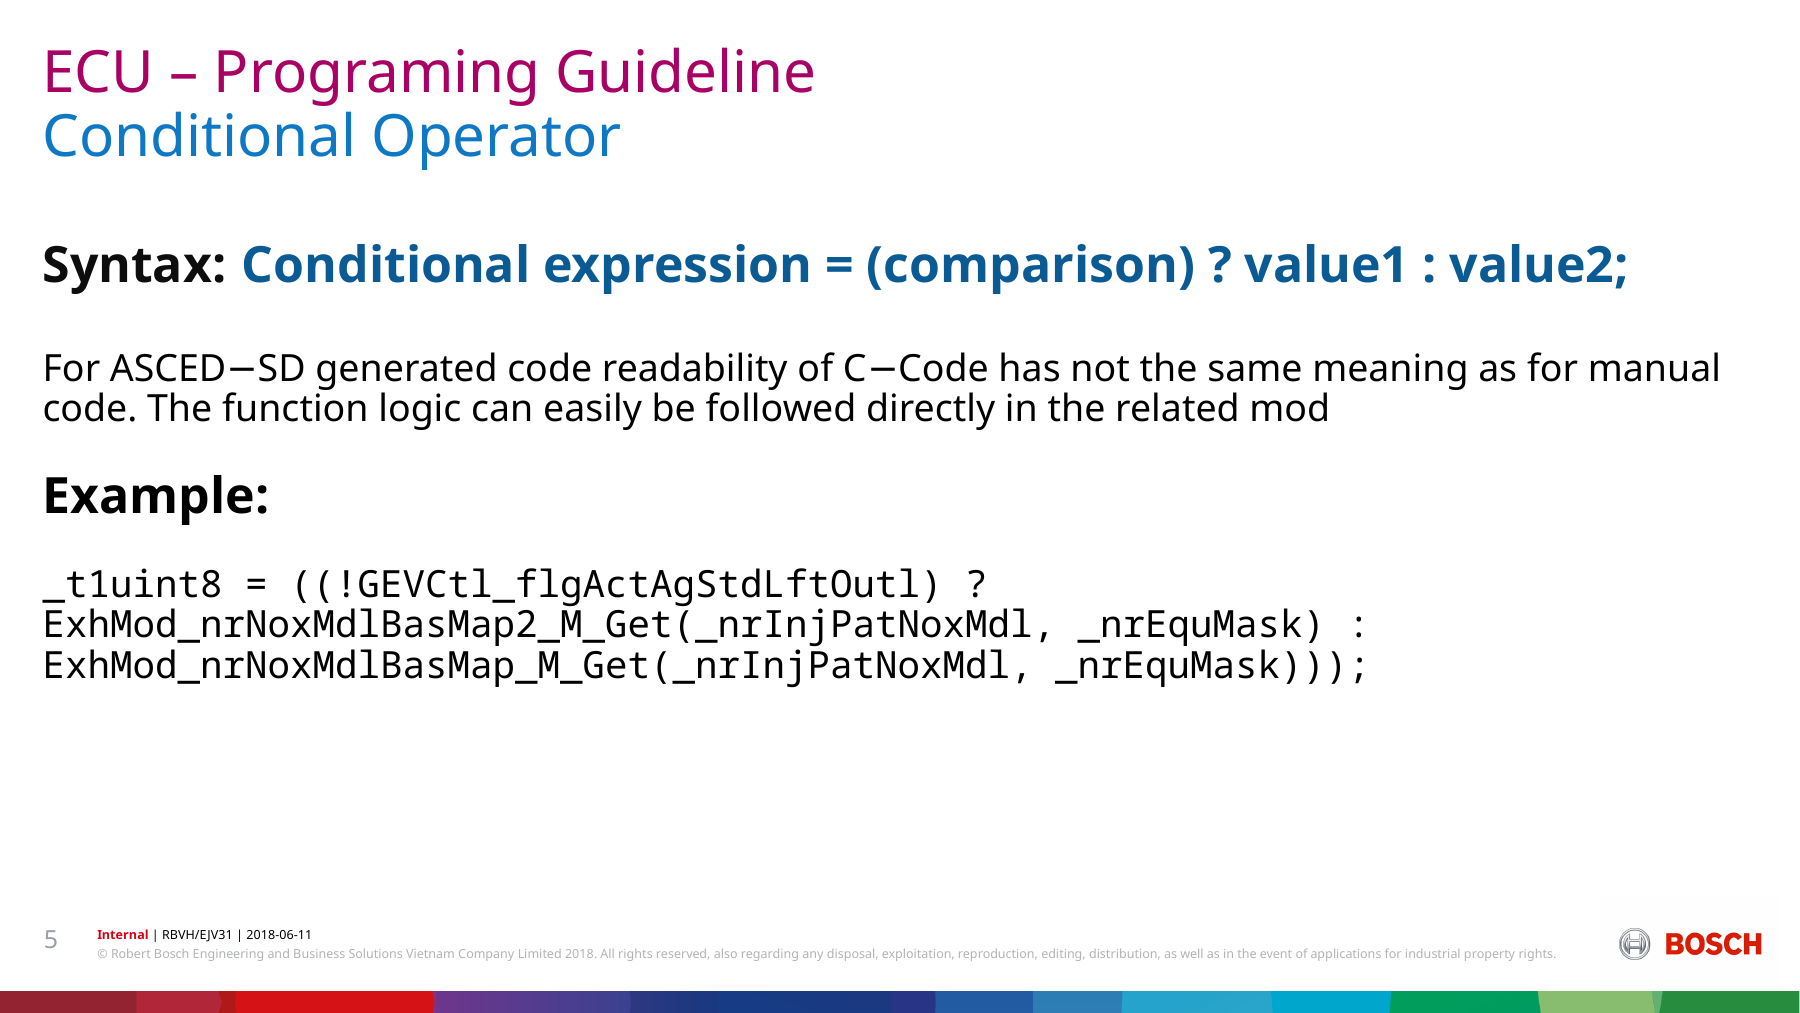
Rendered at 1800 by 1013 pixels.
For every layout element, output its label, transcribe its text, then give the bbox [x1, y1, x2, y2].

text_box 5 [43, 923, 92, 991]
title Conditional Operator Syntax: Conditional expression = (comparison) ? value1 : value2; For ASCED−SD generated code readability of C−Code has not the same meaning as for manual code. The function logic can easily be followed directly in the related mod Example: _t1uint8 = ((!GEVCtl_flgActAgStdLftOutl) ? ExhMod_nrNoxMdlBasMap2_M_Get(_nrInjPatNoxMdl, _nrEquMask) : ExhMod_nrNoxMdlBasMap_M_Get(_nrInjPatNoxMdl, _nrEquMask))); [42, 106, 1758, 170]
picture [0, 991, 1272, 1013]
text_box © Robert Bosch Engineering and Business Solutions Vietnam Company Limited 2018. All rights reserved, also regarding any disposal, exploitation, reproduction, editing, distribution, as well as in the event of applications for industrial property rights. [97, 944, 1599, 980]
picture [1390, 991, 1800, 1013]
text_box ECU – Programing Guideline [42, 42, 1758, 106]
text_box Internal | RBVH/EJV31 | 2018-06-11 [97, 925, 1599, 944]
